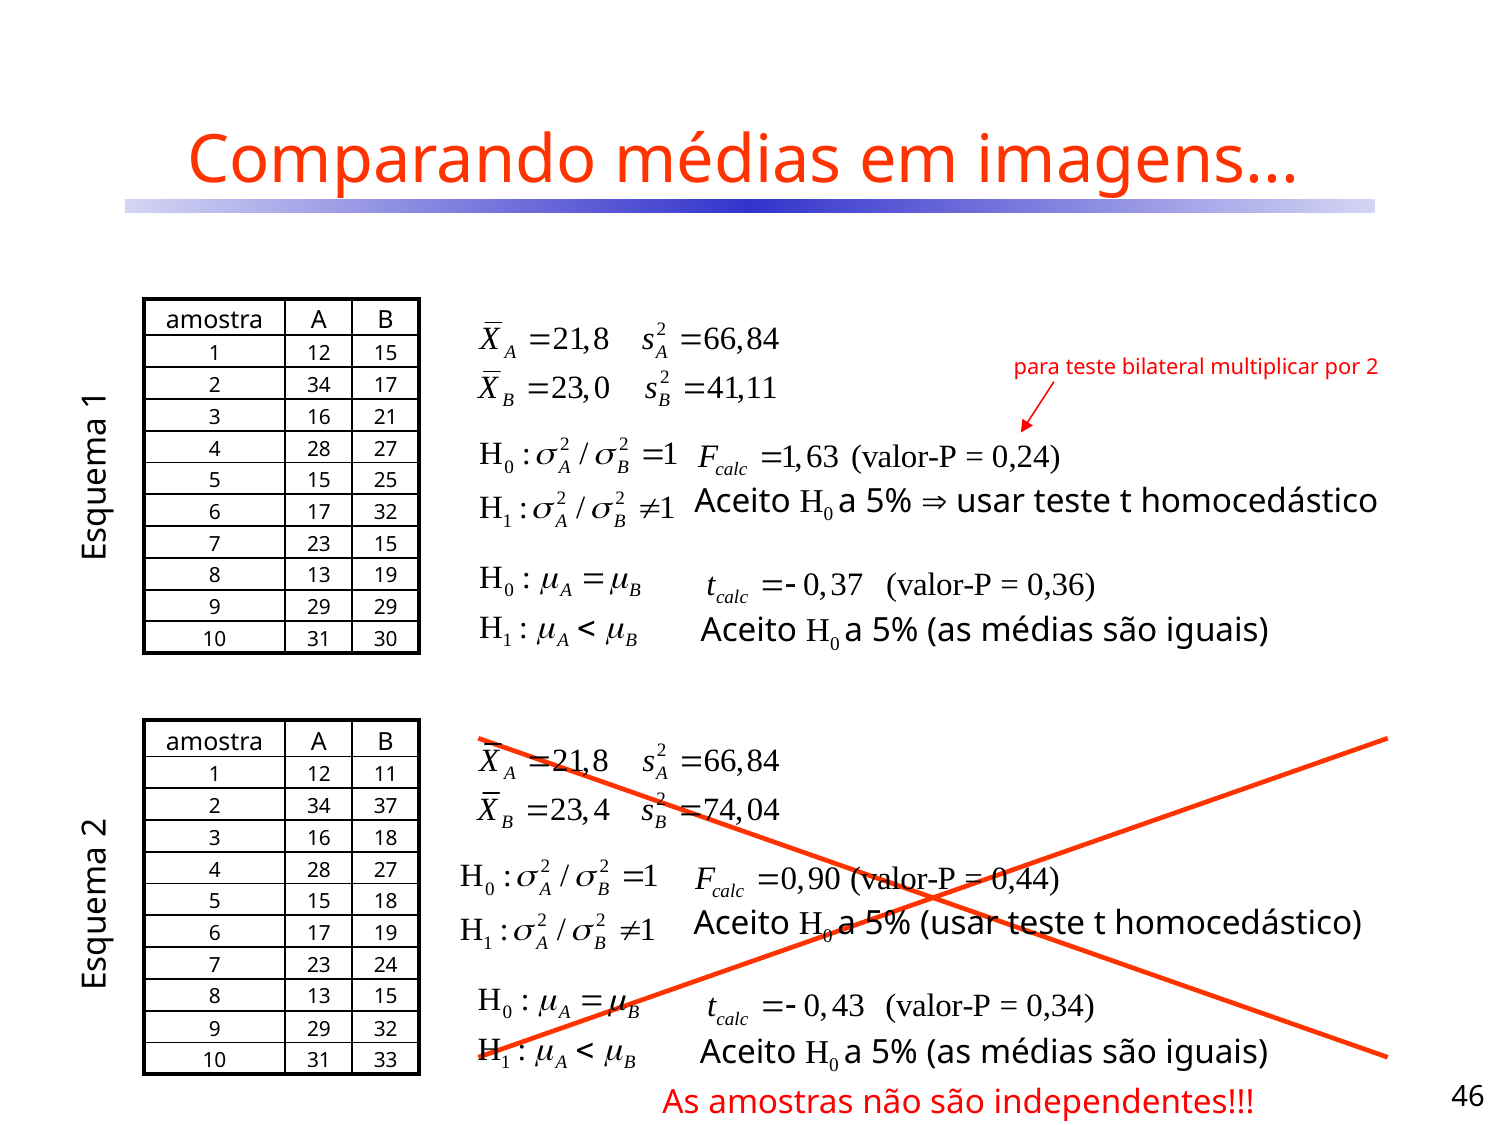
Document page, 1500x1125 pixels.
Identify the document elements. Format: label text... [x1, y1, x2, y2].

table_cell 17 [286, 916, 351, 946]
table_cell 5 [146, 884, 284, 914]
table_cell 4 [146, 432, 284, 462]
table_cell 37 [353, 789, 417, 819]
table_header amostra [146, 722, 284, 756]
title Comparando médias em imagens... [49, 99, 1438, 213]
table_cell 15 [286, 884, 351, 914]
table_cell 23 [286, 948, 351, 978]
table_cell 31 [286, 1043, 351, 1072]
table_cell 24 [353, 948, 417, 978]
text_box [992, 345, 1401, 433]
table_cell 19 [353, 559, 417, 589]
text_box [702, 562, 1102, 612]
table_cell 15 [286, 463, 351, 493]
table_cell 13 [286, 980, 351, 1010]
table_cell 29 [353, 591, 417, 620]
table_cell 15 [353, 527, 417, 557]
table_cell 28 [286, 853, 351, 883]
table_cell 1 [146, 336, 284, 366]
table_cell 34 [286, 368, 351, 398]
table_cell 33 [353, 1043, 417, 1072]
text_box Aceito H0 a 5% (as médias são iguais) [685, 601, 1301, 662]
table_cell 2 [146, 789, 284, 819]
table_cell 12 [286, 757, 351, 787]
table_cell 31 [286, 622, 351, 651]
table_cell 2 [146, 368, 284, 398]
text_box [473, 555, 648, 655]
table_cell 11 [353, 757, 417, 787]
table_cell 29 [286, 591, 351, 620]
table_cell 32 [353, 1012, 417, 1042]
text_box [454, 735, 1430, 1079]
table_cell 10 [146, 622, 284, 651]
table_cell 19 [353, 916, 417, 946]
table_cell 6 [146, 495, 284, 525]
table_cell 27 [353, 853, 417, 883]
table_cell 7 [146, 948, 284, 978]
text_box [473, 429, 683, 534]
table_cell 30 [353, 622, 417, 651]
table_cell 16 [286, 821, 351, 851]
table_cell 3 [146, 400, 284, 430]
text_box Aceito H0 a 5%  usar teste t homocedástico [688, 471, 1430, 532]
table_cell 27 [353, 432, 417, 462]
table_cell 7 [146, 527, 284, 557]
table_cell 6 [146, 916, 284, 946]
table_cell 21 [353, 400, 417, 430]
table_cell 18 [353, 821, 417, 851]
table_cell 4 [146, 853, 284, 883]
table_cell 10 [146, 1043, 284, 1072]
table_cell 9 [146, 591, 284, 620]
table_cell 8 [146, 559, 284, 589]
table_header amostra [146, 301, 284, 334]
table_header A [286, 722, 351, 756]
table_cell 15 [353, 336, 417, 366]
table_cell 3 [146, 821, 284, 851]
table_header B [353, 722, 417, 756]
table_cell 13 [286, 559, 351, 589]
table_cell 18 [353, 884, 417, 914]
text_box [470, 314, 786, 416]
table_cell 32 [353, 495, 417, 525]
text_box Esquema 2 [64, 804, 120, 1006]
table_cell 17 [286, 495, 351, 525]
table_cell 25 [353, 463, 417, 493]
text_box As amostras não são independentes!!! [647, 1087, 1187, 1125]
table_cell 23 [286, 527, 351, 557]
slide_number 46 [1187, 1049, 1500, 1125]
table_cell 9 [146, 1012, 284, 1042]
text_box Esquema 1 [64, 375, 120, 577]
table_cell 29 [286, 1012, 351, 1042]
table_cell 34 [286, 789, 351, 819]
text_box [691, 434, 1067, 485]
table_header A [286, 301, 351, 334]
table_cell 16 [286, 400, 351, 430]
table_cell 17 [353, 368, 417, 398]
table_cell 1 [146, 757, 284, 787]
table_cell 28 [286, 432, 351, 462]
table_cell 8 [146, 980, 284, 1010]
table_cell 5 [146, 463, 284, 493]
table_cell 12 [286, 336, 351, 366]
table_header B [353, 301, 417, 334]
table_cell 15 [353, 980, 417, 1010]
